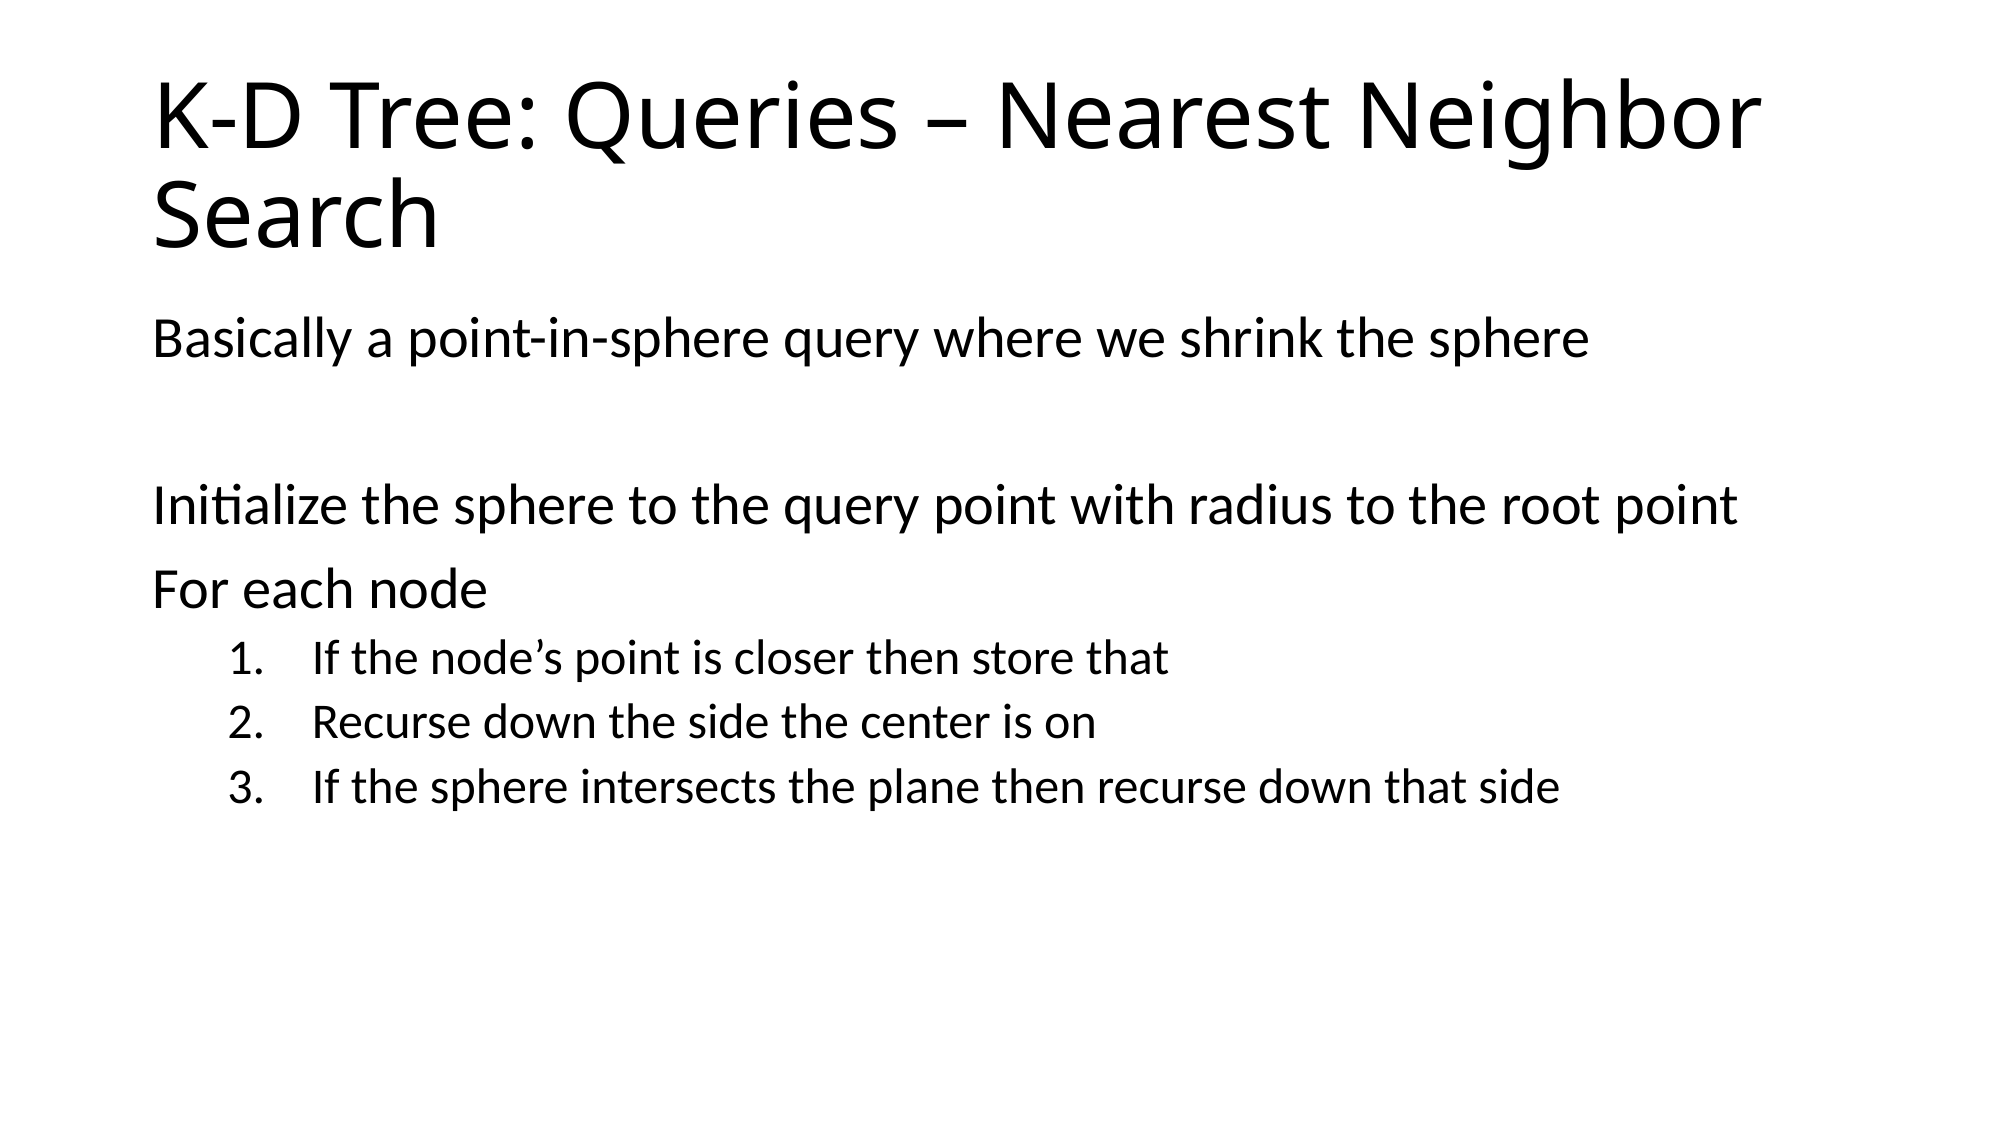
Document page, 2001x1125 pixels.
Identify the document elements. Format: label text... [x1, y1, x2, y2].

title K-D Tree: Queries – Nearest Neighbor Search [137, 59, 1863, 278]
list Basically a point-in-sphere query where we shrink the sphere Initialize the sphere to the query point with radius to the root point For each node If the node’s point is closer then store that Recurse down the side the center is on If the sphere intersects the plane then recurse down that side [137, 299, 1863, 1014]
